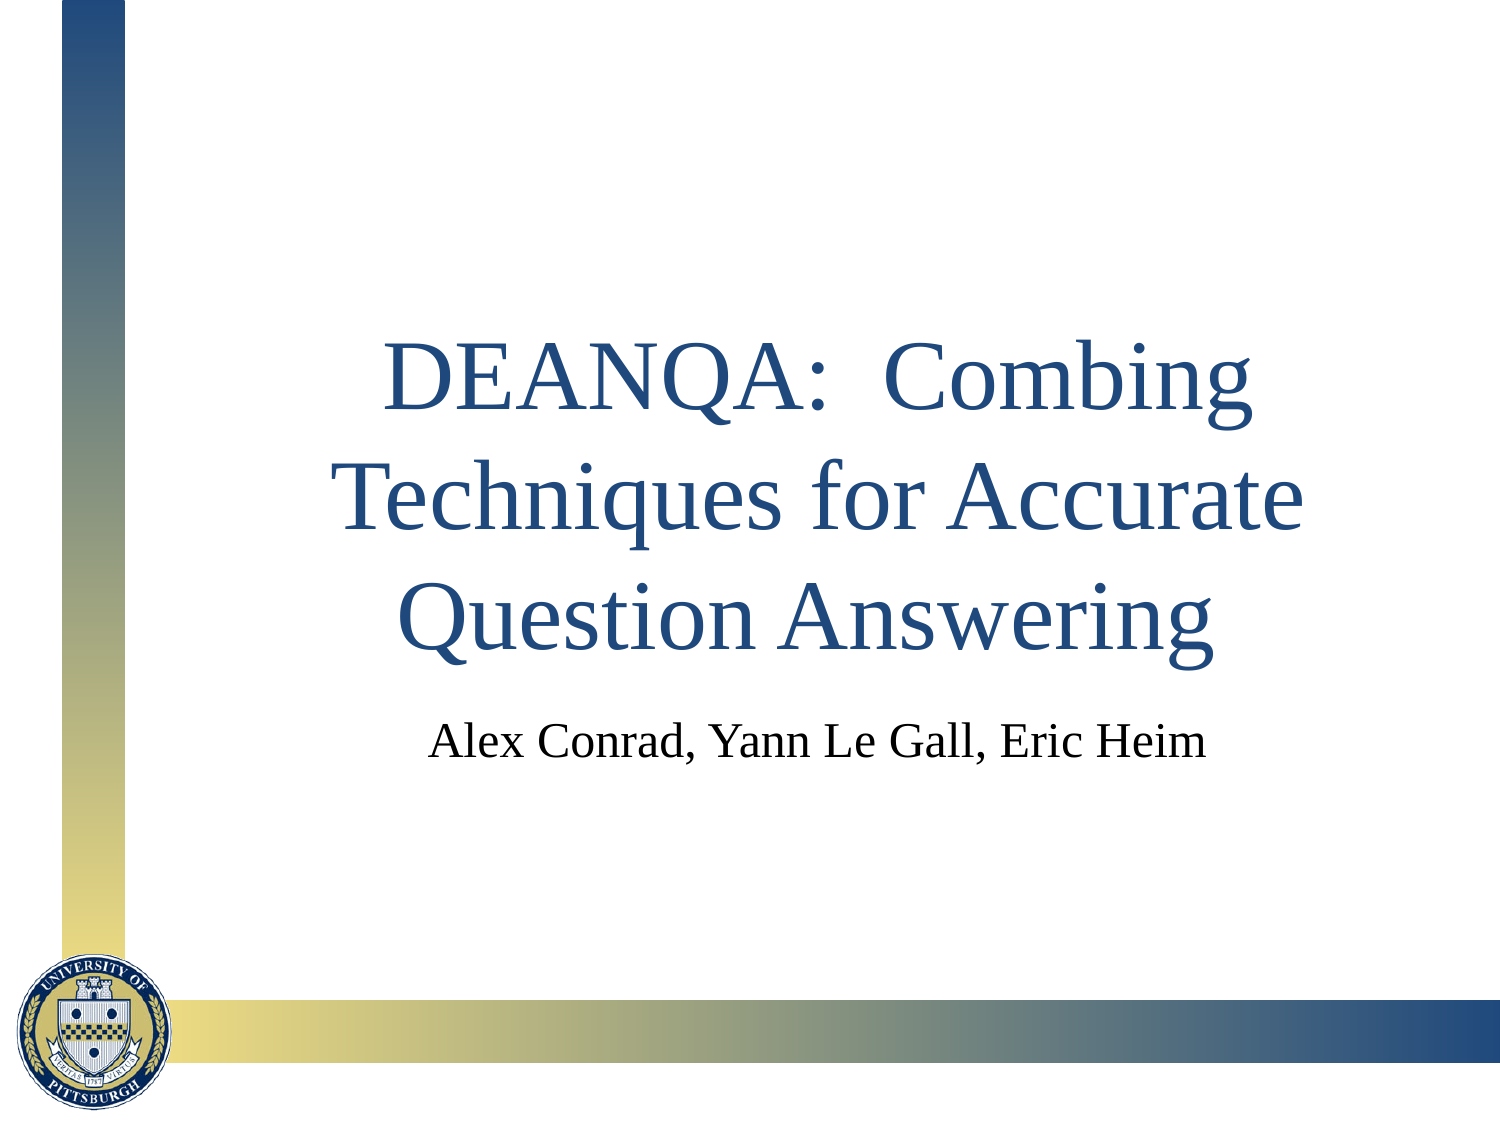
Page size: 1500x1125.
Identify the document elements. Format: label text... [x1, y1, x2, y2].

picture [12, 949, 177, 1113]
text_box [60, 0, 127, 948]
subtitle Alex Conrad, Yann Le Gall, Eric Heim [287, 699, 1348, 875]
title DEANQA: Combing Techniques for Accurate Question Answering [200, 302, 1438, 677]
text_box [181, 998, 1500, 1065]
